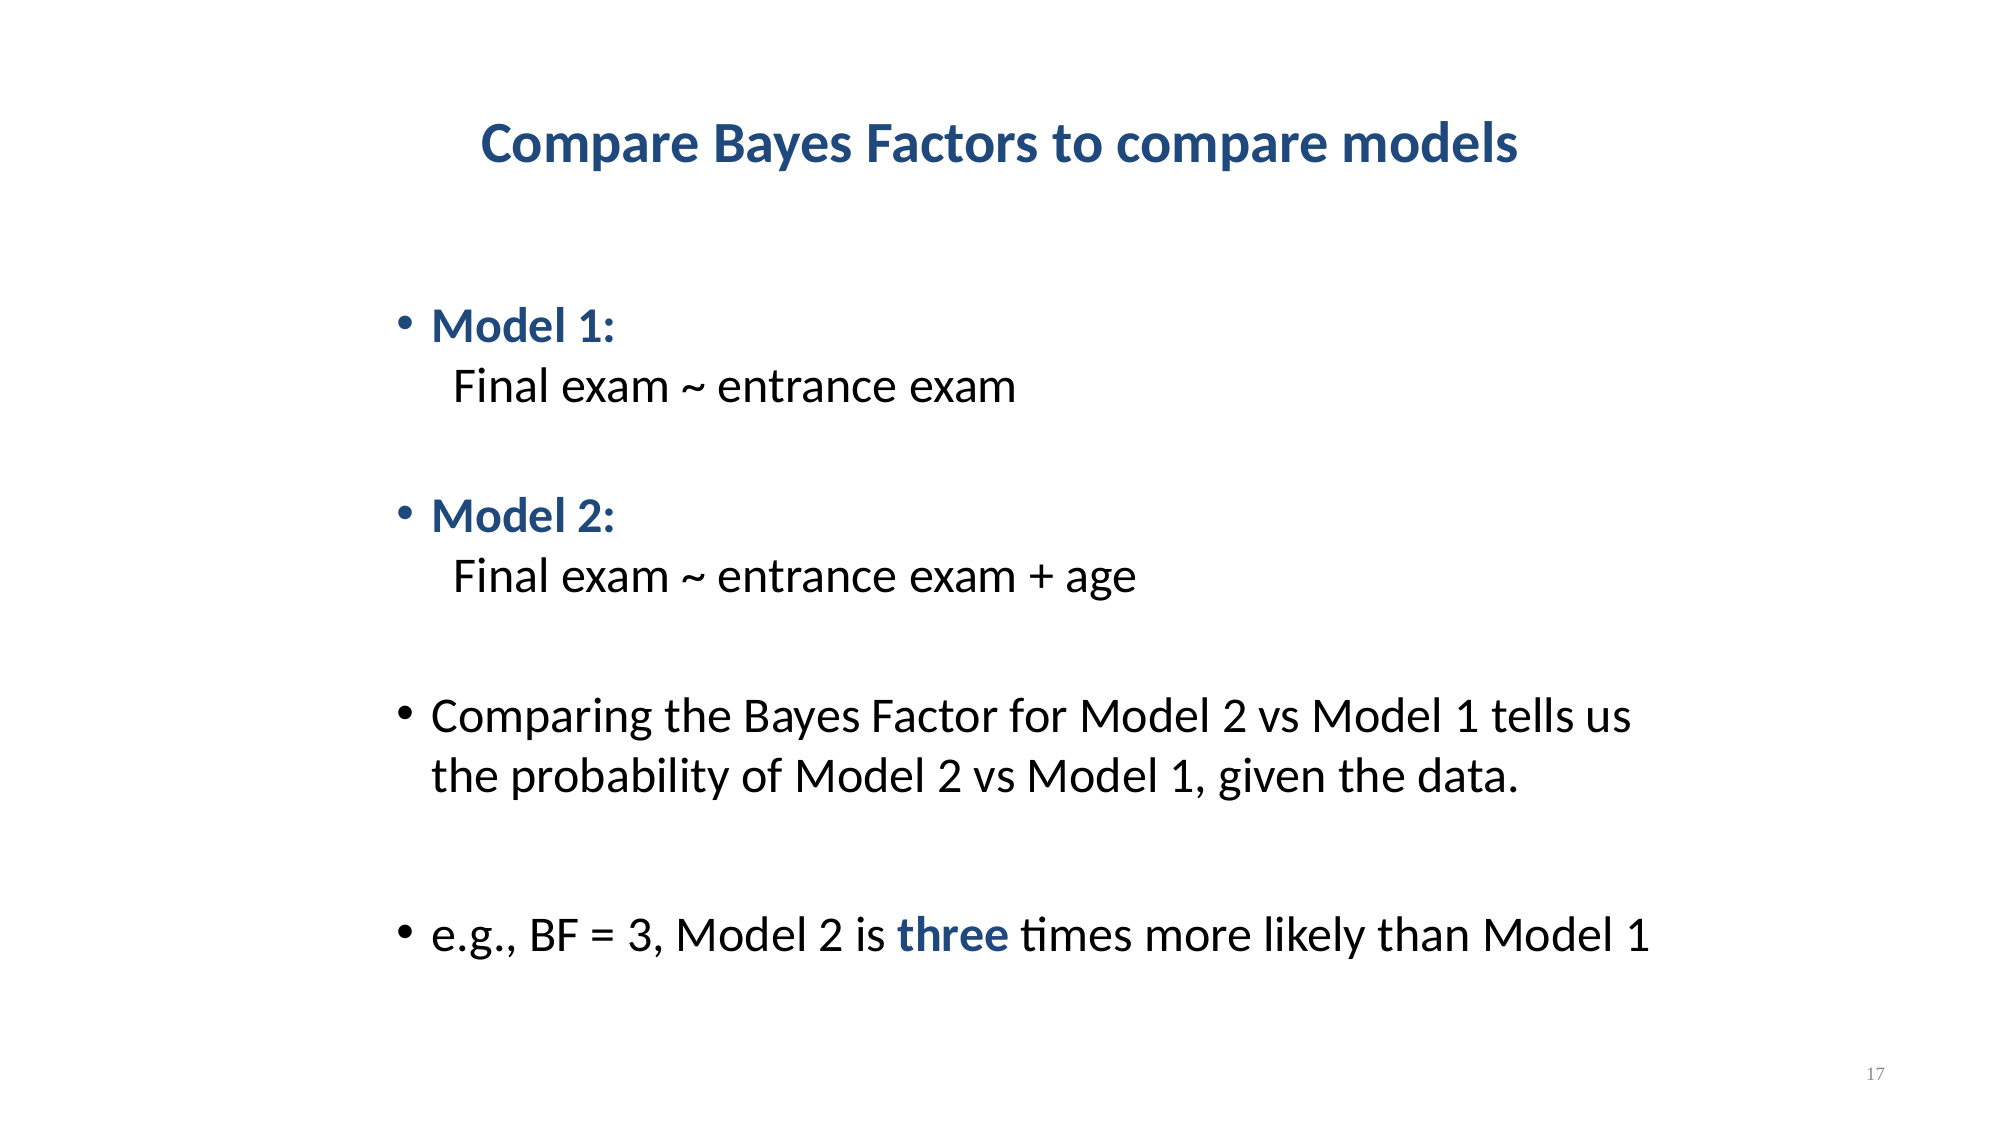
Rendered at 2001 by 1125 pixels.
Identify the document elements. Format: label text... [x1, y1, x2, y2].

slide_number 17 [1433, 1042, 1900, 1103]
title Compare Bayes Factors to compare models [99, 45, 1900, 233]
list Model 1: Final exam ~ entrance exam Model 2: Final exam ~ entrance exam + age Comparing the Bayes Factor for Model 2 vs Model 1 tells us the probability of Model 2 vs Model 1, given the data. e.g., BF = 3, Model 2 is three times more likely than Model 1 [324, 214, 1675, 957]
